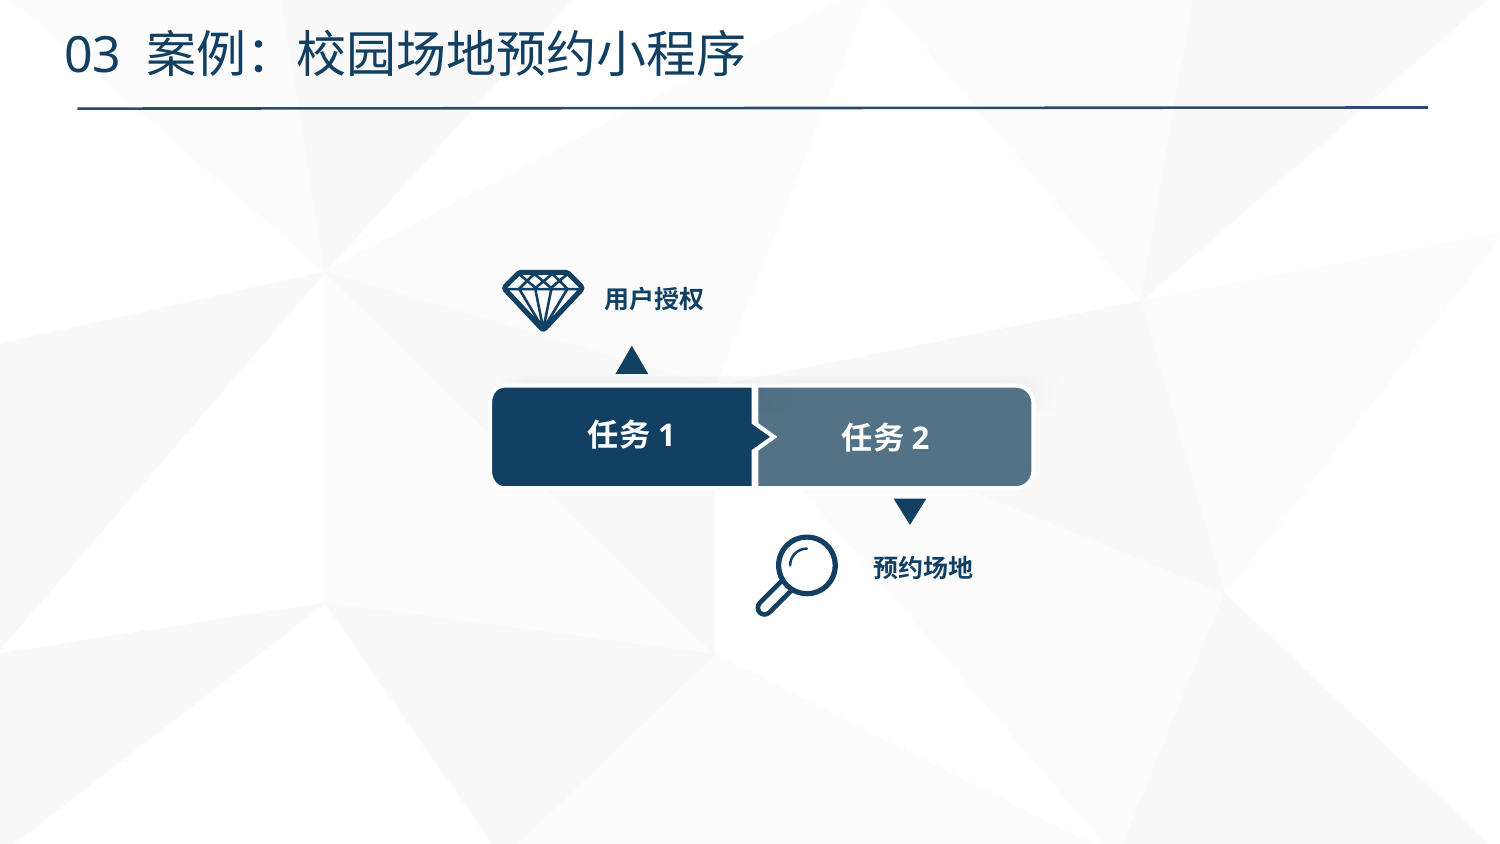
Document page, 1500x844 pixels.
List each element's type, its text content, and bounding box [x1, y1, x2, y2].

text_box [502, 269, 585, 332]
text_box 任务1 [576, 409, 688, 459]
text_box [755, 384, 1035, 490]
text_box 预约场地 [862, 547, 986, 589]
text_box [488, 384, 776, 490]
title 03 案例：校园场地预约小程序 [49, 22, 1344, 92]
text_box 用户授权 [593, 278, 861, 320]
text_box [755, 534, 838, 617]
text_box 任务2 [830, 412, 941, 462]
text_box [893, 498, 927, 525]
text_box [615, 345, 649, 374]
